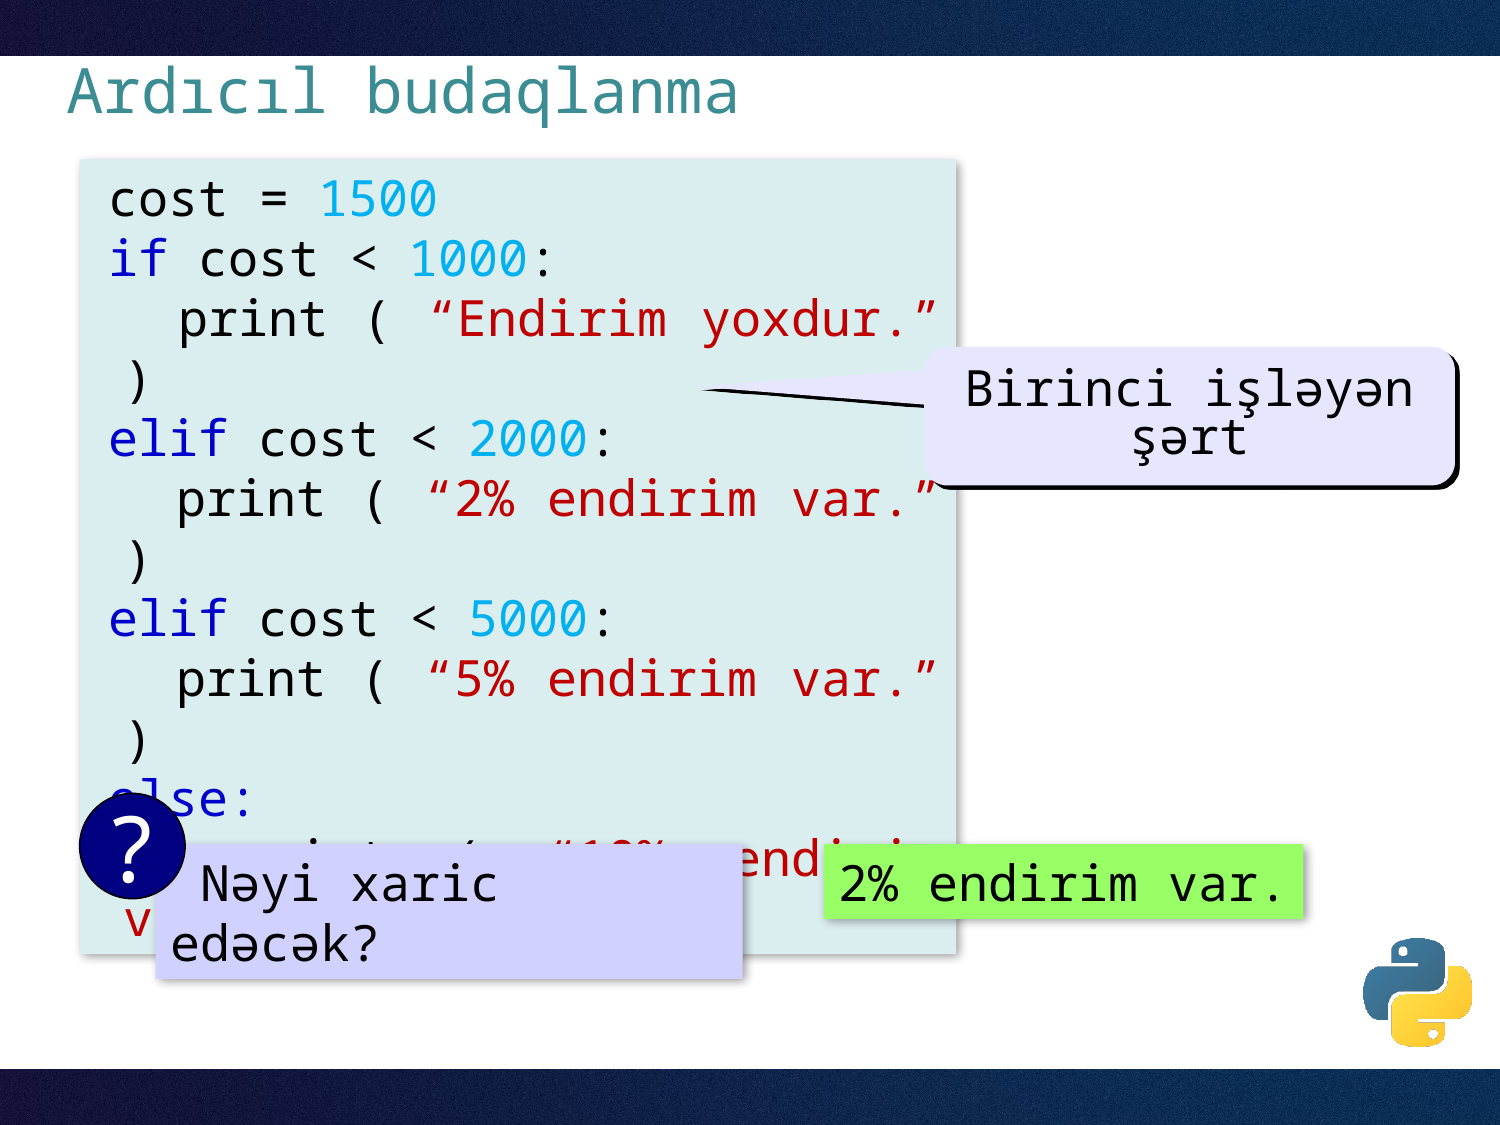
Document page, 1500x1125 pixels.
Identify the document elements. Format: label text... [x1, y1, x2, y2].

picture [0, 0, 1500, 56]
text_box 2% endirim var. [823, 844, 1304, 919]
picture [1363, 938, 1472, 1047]
text_box cost = 1500 if cost < 1000: print ( “Endirim yoxdur.” ) elif cost < 2000: print ( “2% endirim var.” ) elif cost < 5000: print ( “5% endirim var.” ) else: print ( “10% endirim var.” ) [79, 159, 957, 955]
picture [0, 1069, 1500, 1125]
text_box Birinci işləyən şərt [695, 346, 1455, 486]
title Ardıcıl budaqlanma [51, 49, 1425, 127]
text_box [79, 793, 744, 921]
